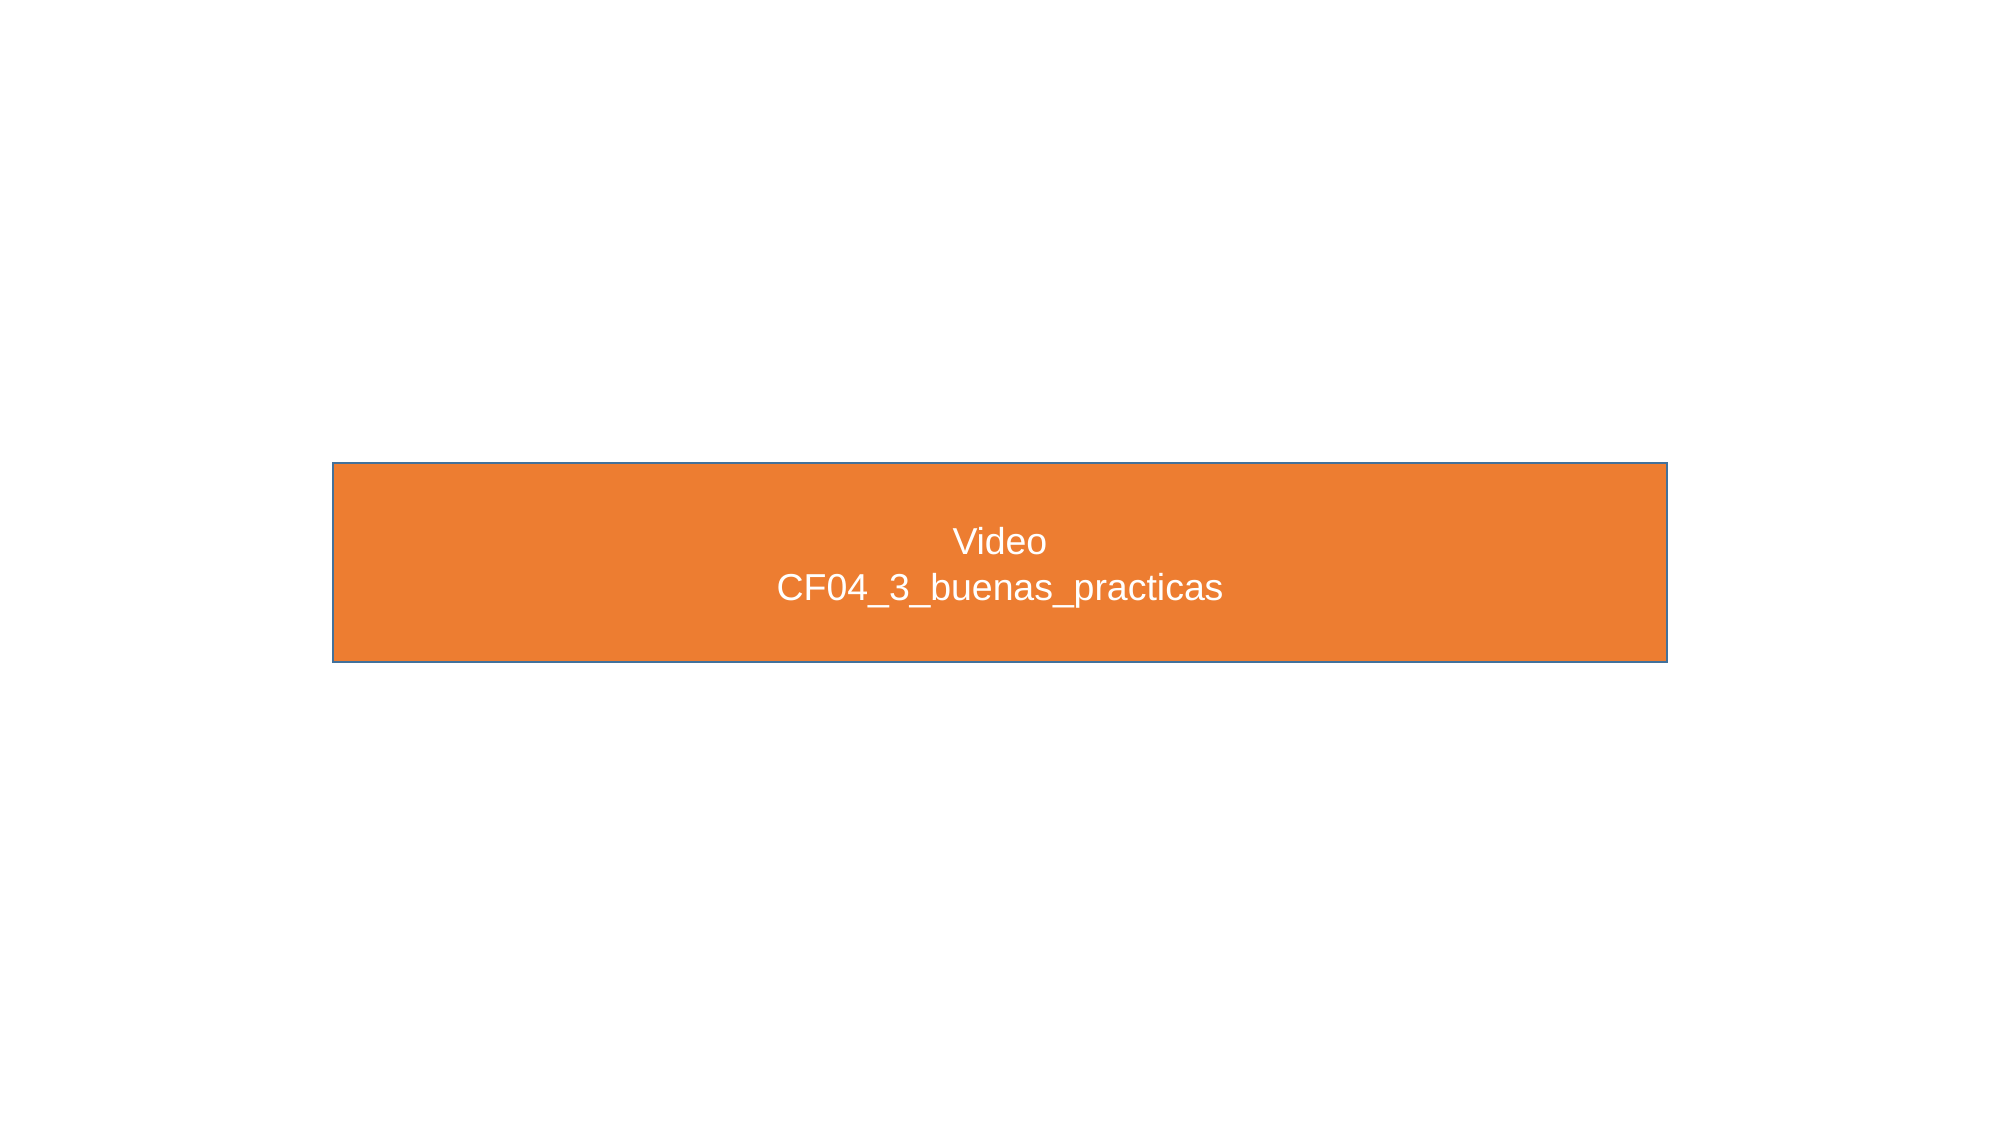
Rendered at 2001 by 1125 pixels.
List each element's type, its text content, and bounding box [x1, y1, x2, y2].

text_box Video CF04_3_buenas_practicas [332, 463, 1668, 662]
